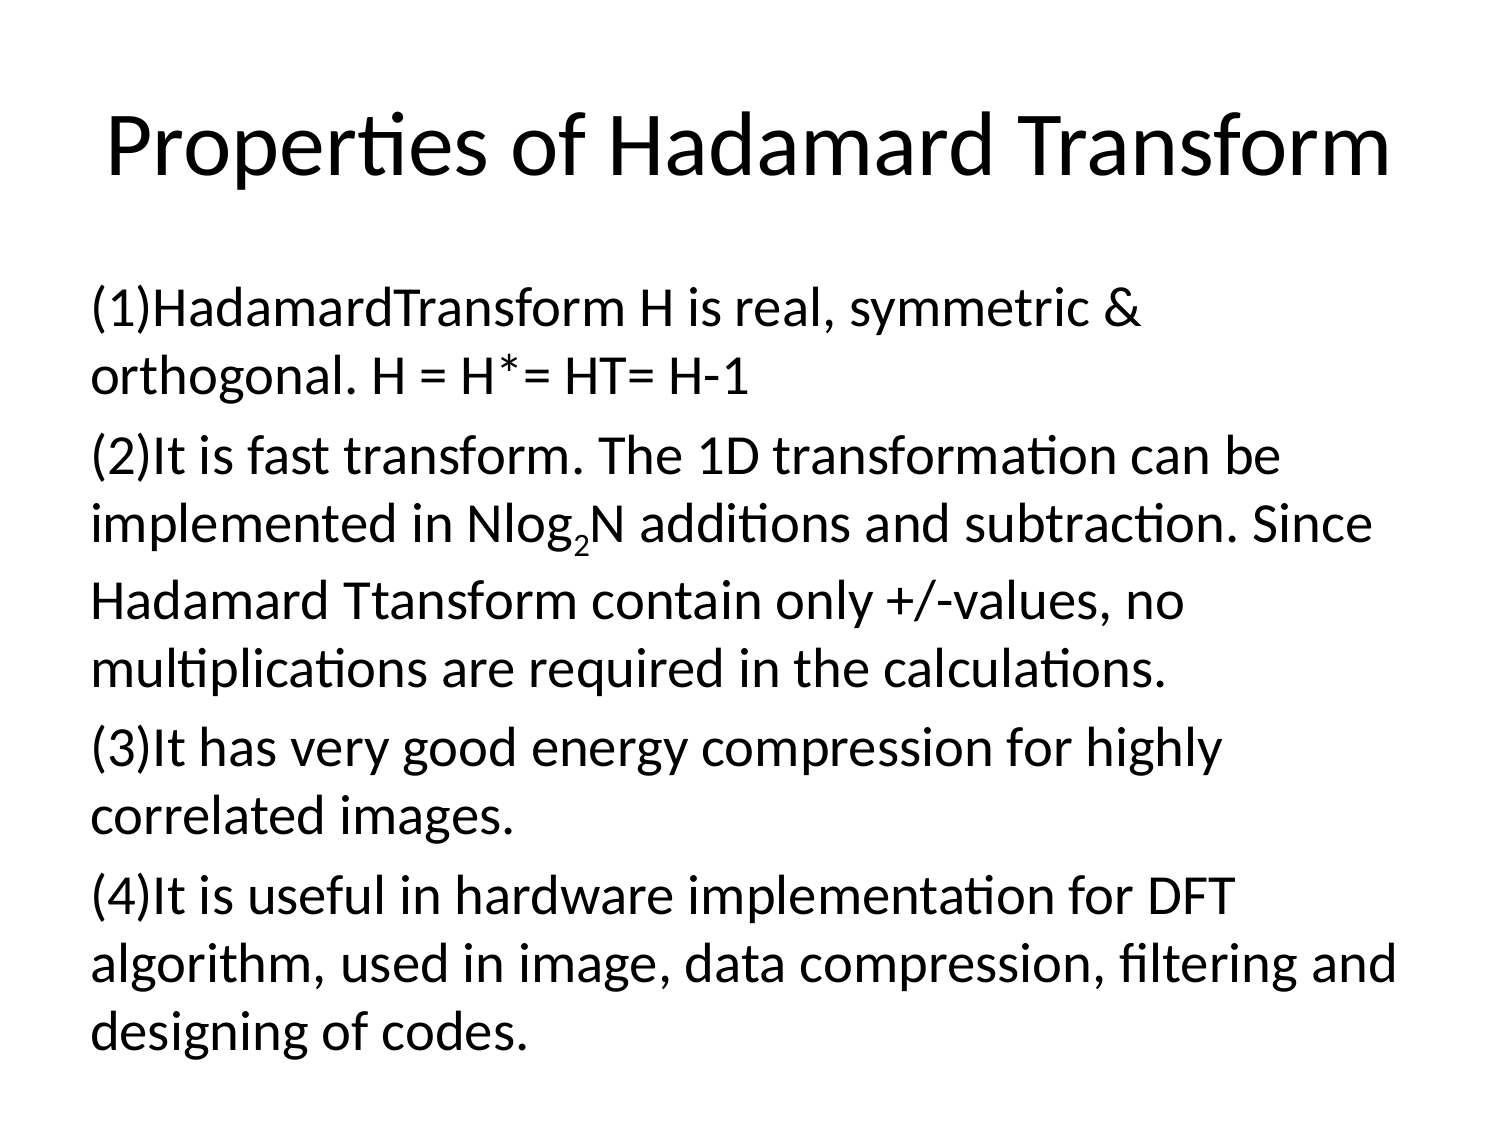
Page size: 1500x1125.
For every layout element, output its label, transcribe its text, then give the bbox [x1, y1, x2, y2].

list (1)HadamardTransform H is real, symmetric & orthogonal. H = H*= HT= H-1 (2)It is fast transform. The 1D transformation can be implemented in Nlog2N additions and subtraction. Since Hadamard Ttansform contain only +/-values, no multiplications are required in the calculations. (3)It has very good energy compression for highly correlated images. (4)It is useful in hardware implementation for DFT algorithm, used in image, data compression, filtering and designing of codes. [75, 262, 1425, 1075]
title Properties of Hadamard Transform [75, 45, 1425, 233]
